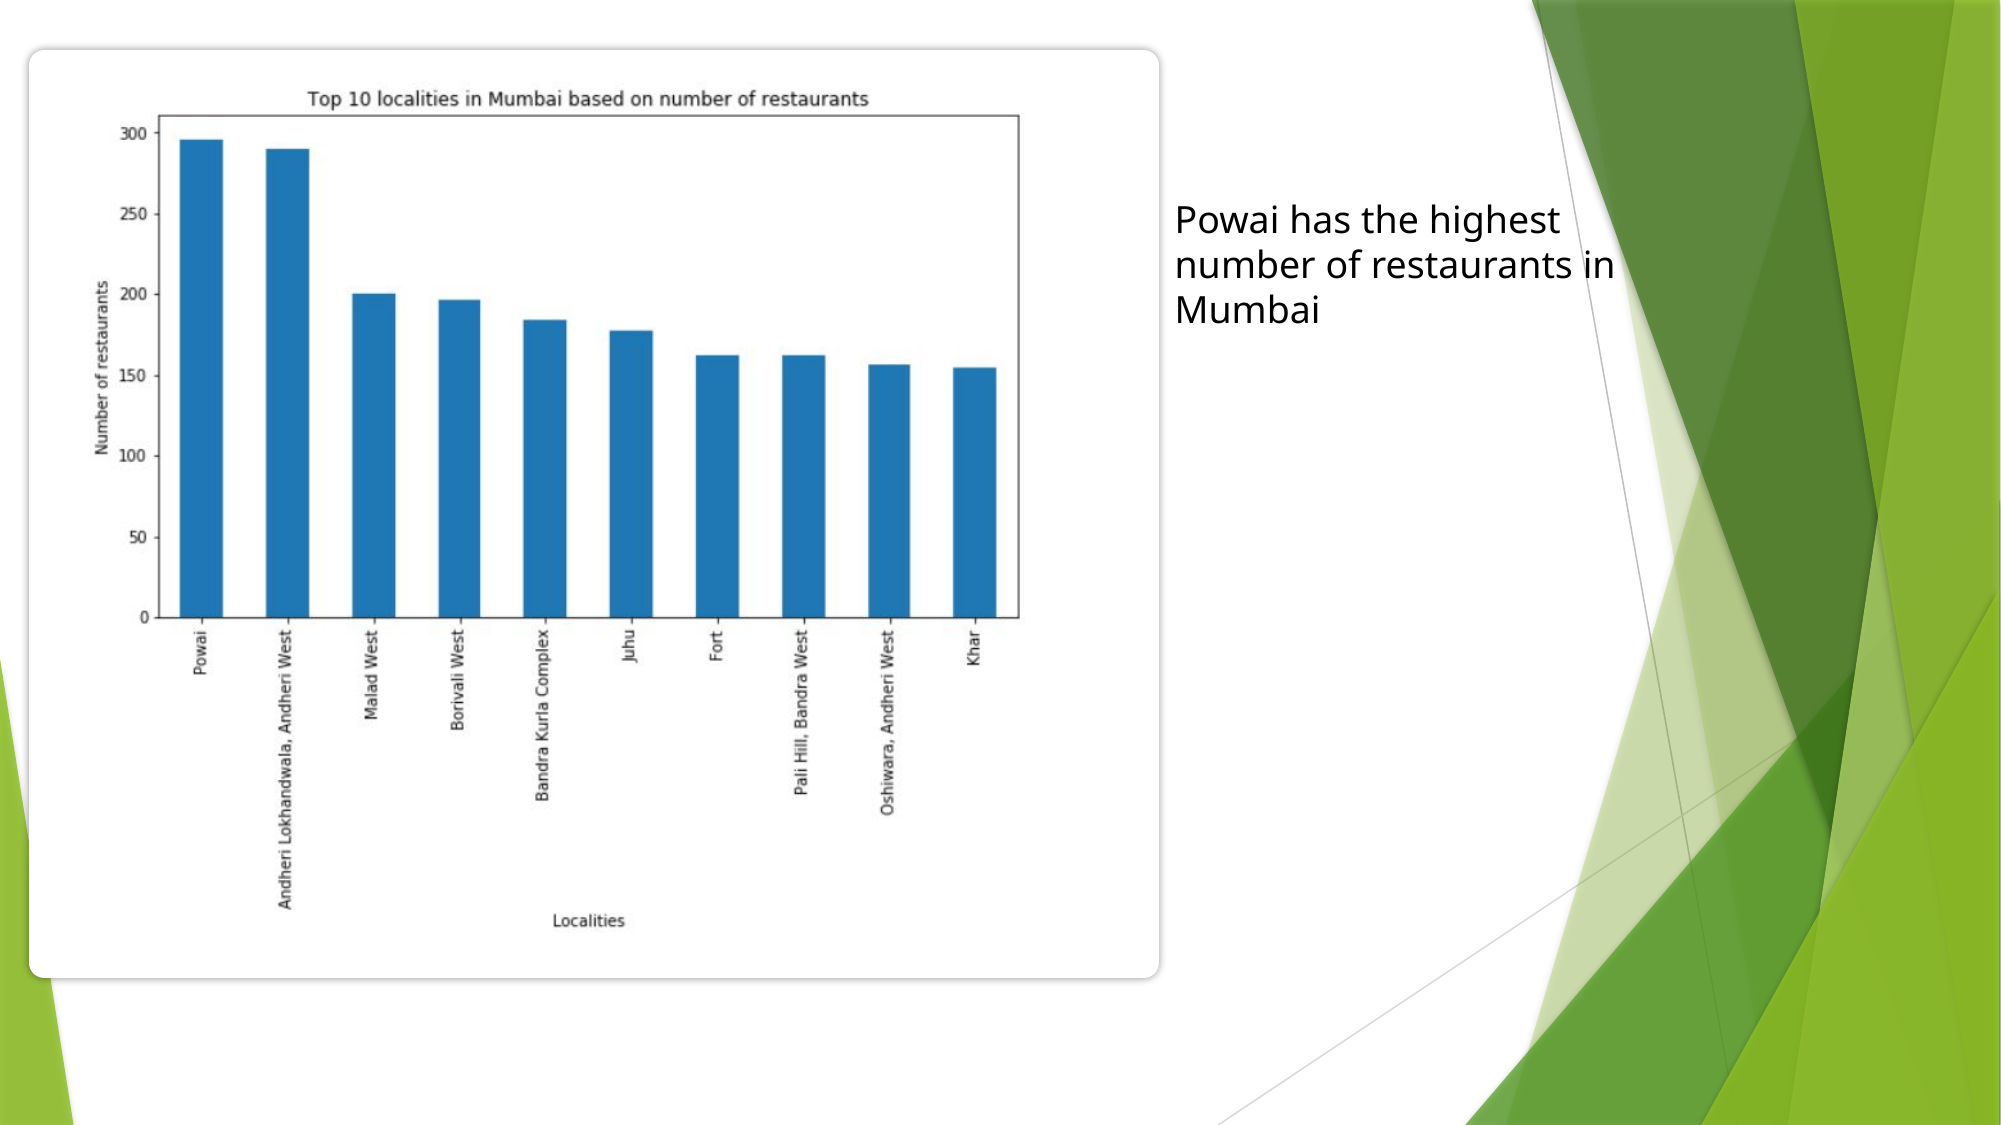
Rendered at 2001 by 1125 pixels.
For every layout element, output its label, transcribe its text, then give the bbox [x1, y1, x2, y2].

text_box Powai has the highest number of restaurants in Mumbai [1159, 188, 1722, 339]
picture [59, 80, 1129, 948]
